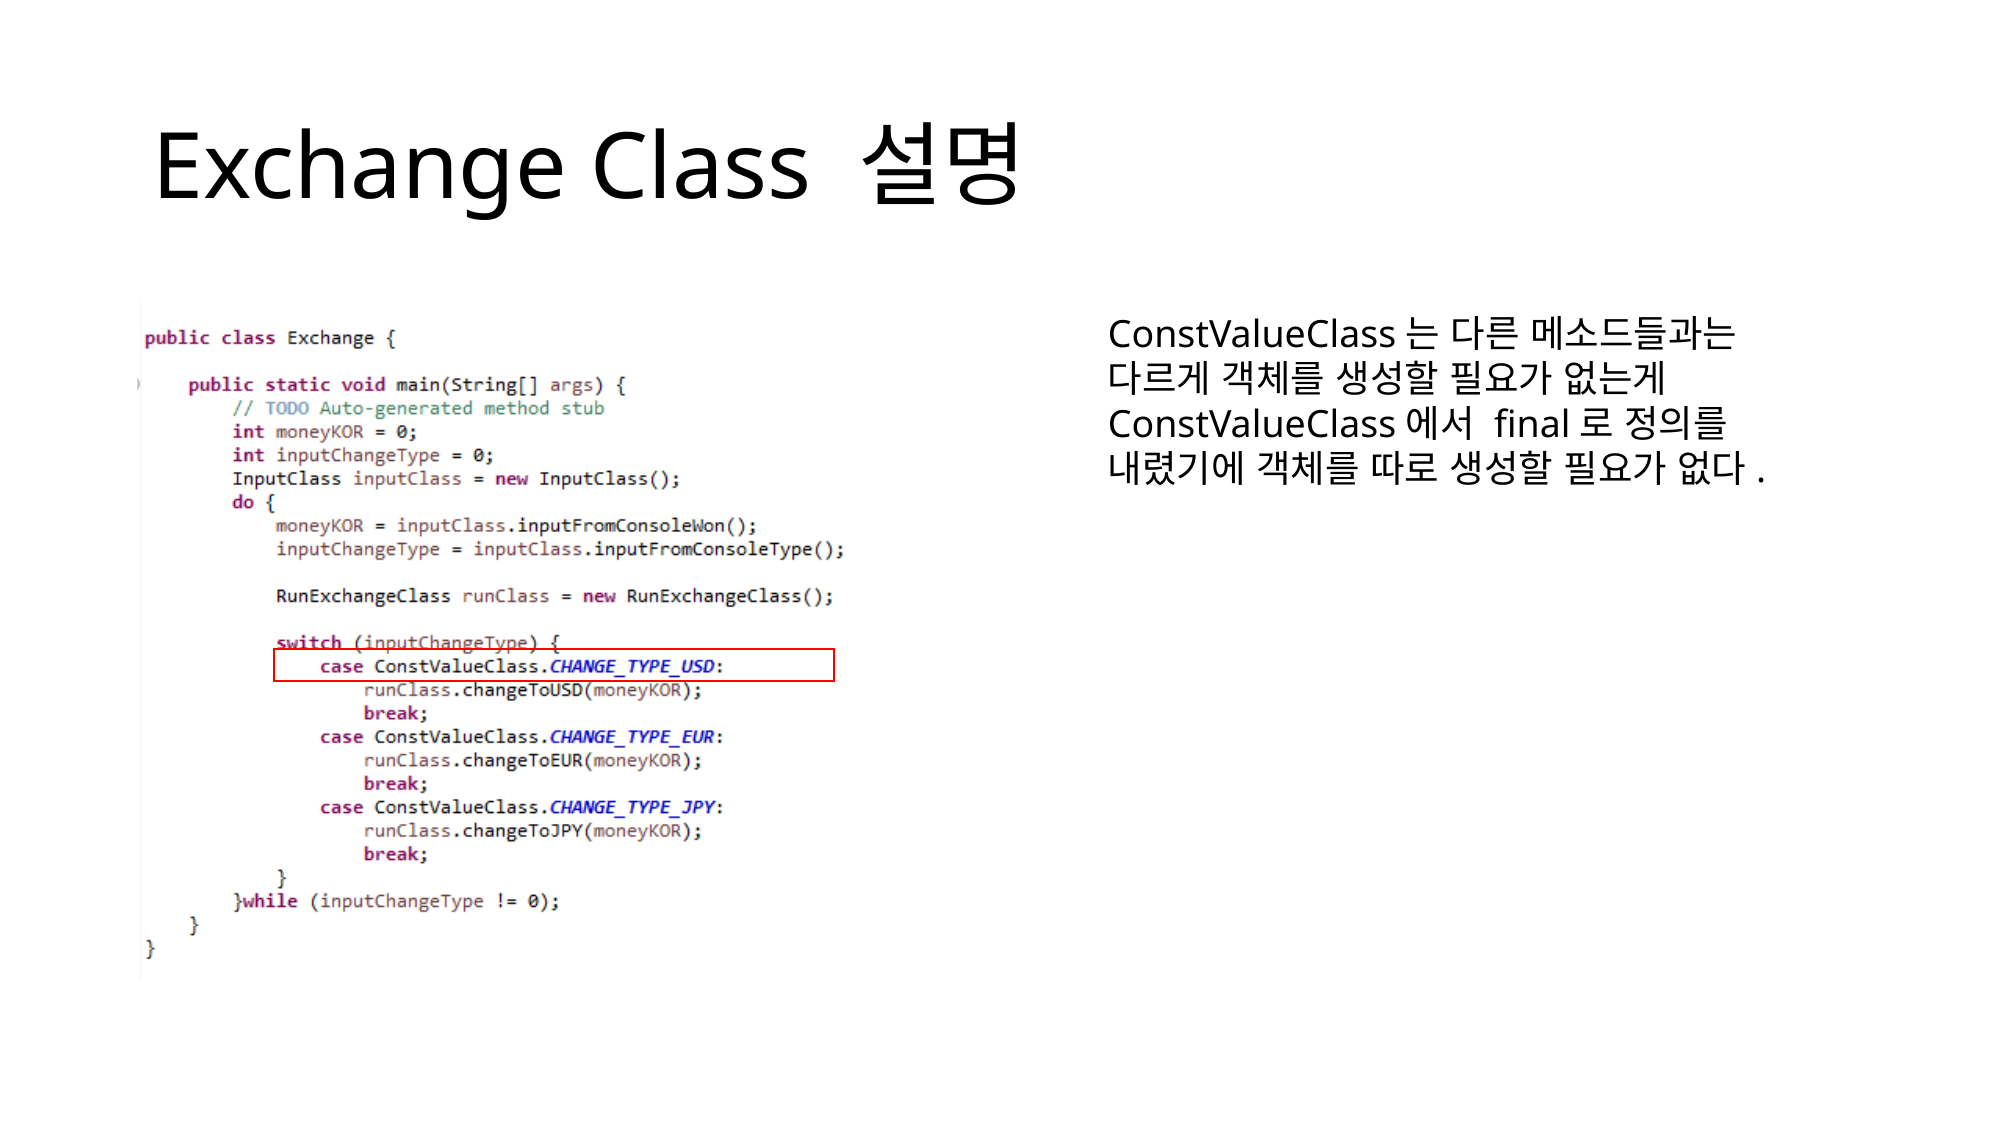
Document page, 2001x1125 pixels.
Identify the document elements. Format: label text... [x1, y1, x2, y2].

text_box ConstValueClass는 다른 메소드들과는 다르게 객체를 생성할 필요가 없는게 ConstValueClass에서 final로 정의를 내렸기에 객체를 따로 생성할 필요가 없다. [1093, 302, 1863, 498]
title Exchange Class 설명 [137, 59, 1863, 278]
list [137, 302, 932, 982]
